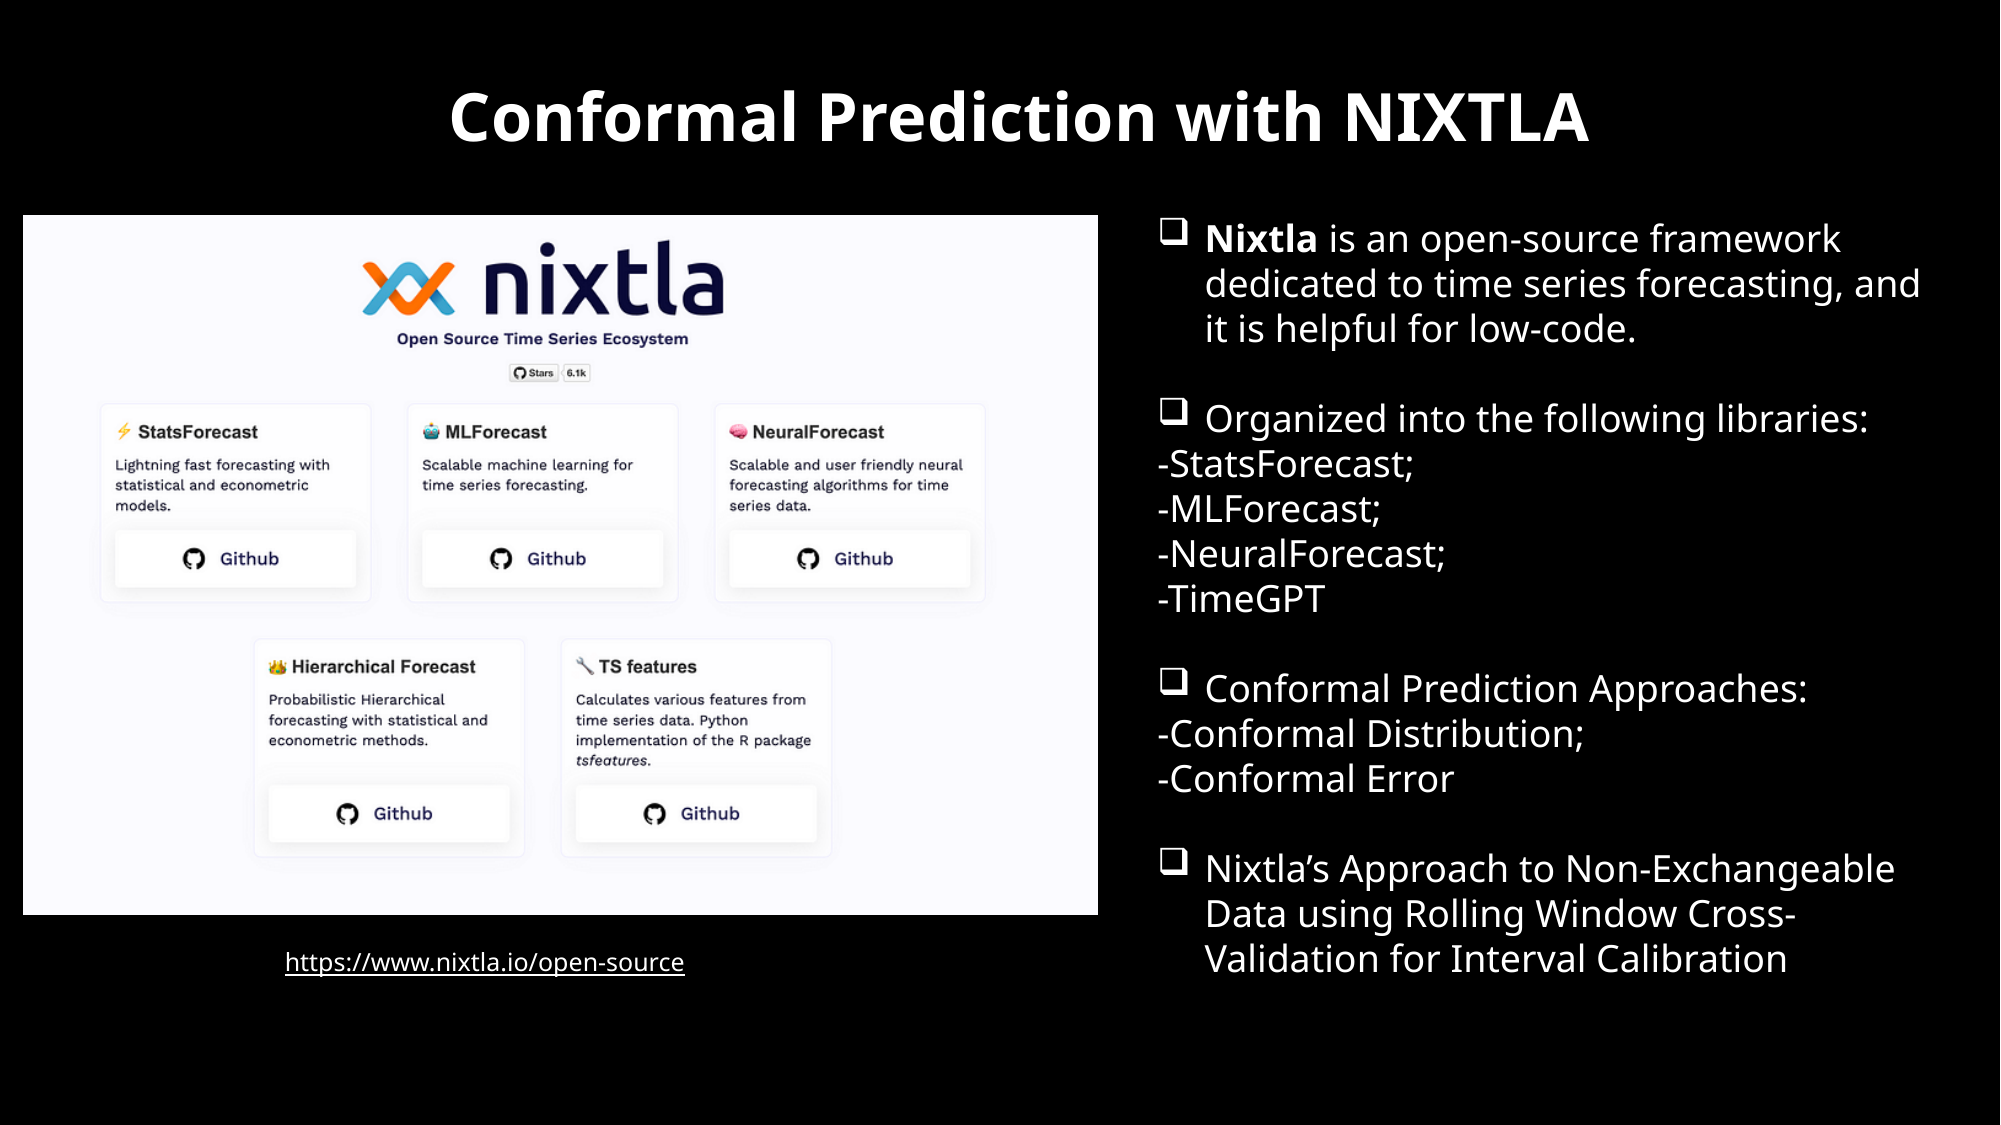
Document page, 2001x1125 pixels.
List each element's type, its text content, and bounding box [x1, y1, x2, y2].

text_box Conformal Prediction with NIXTLA [121, 84, 1918, 146]
text_box Nixtla is an open-source framework dedicated to time series forecasting, and it is helpful for low-code. Organized into the following libraries: -StatsForecast; -MLForecast; -NeuralForecast; -TimeGPT Conformal Prediction Approaches: -Conformal Distribution; -Conformal Error Nixtla’s Approach to Non-Exchangeable Data using Rolling Window Cross-Validation for Interval Calibration [1142, 207, 1945, 1032]
picture [22, 215, 1099, 915]
text_box https://www.nixtla.io/open-source [270, 939, 1000, 989]
